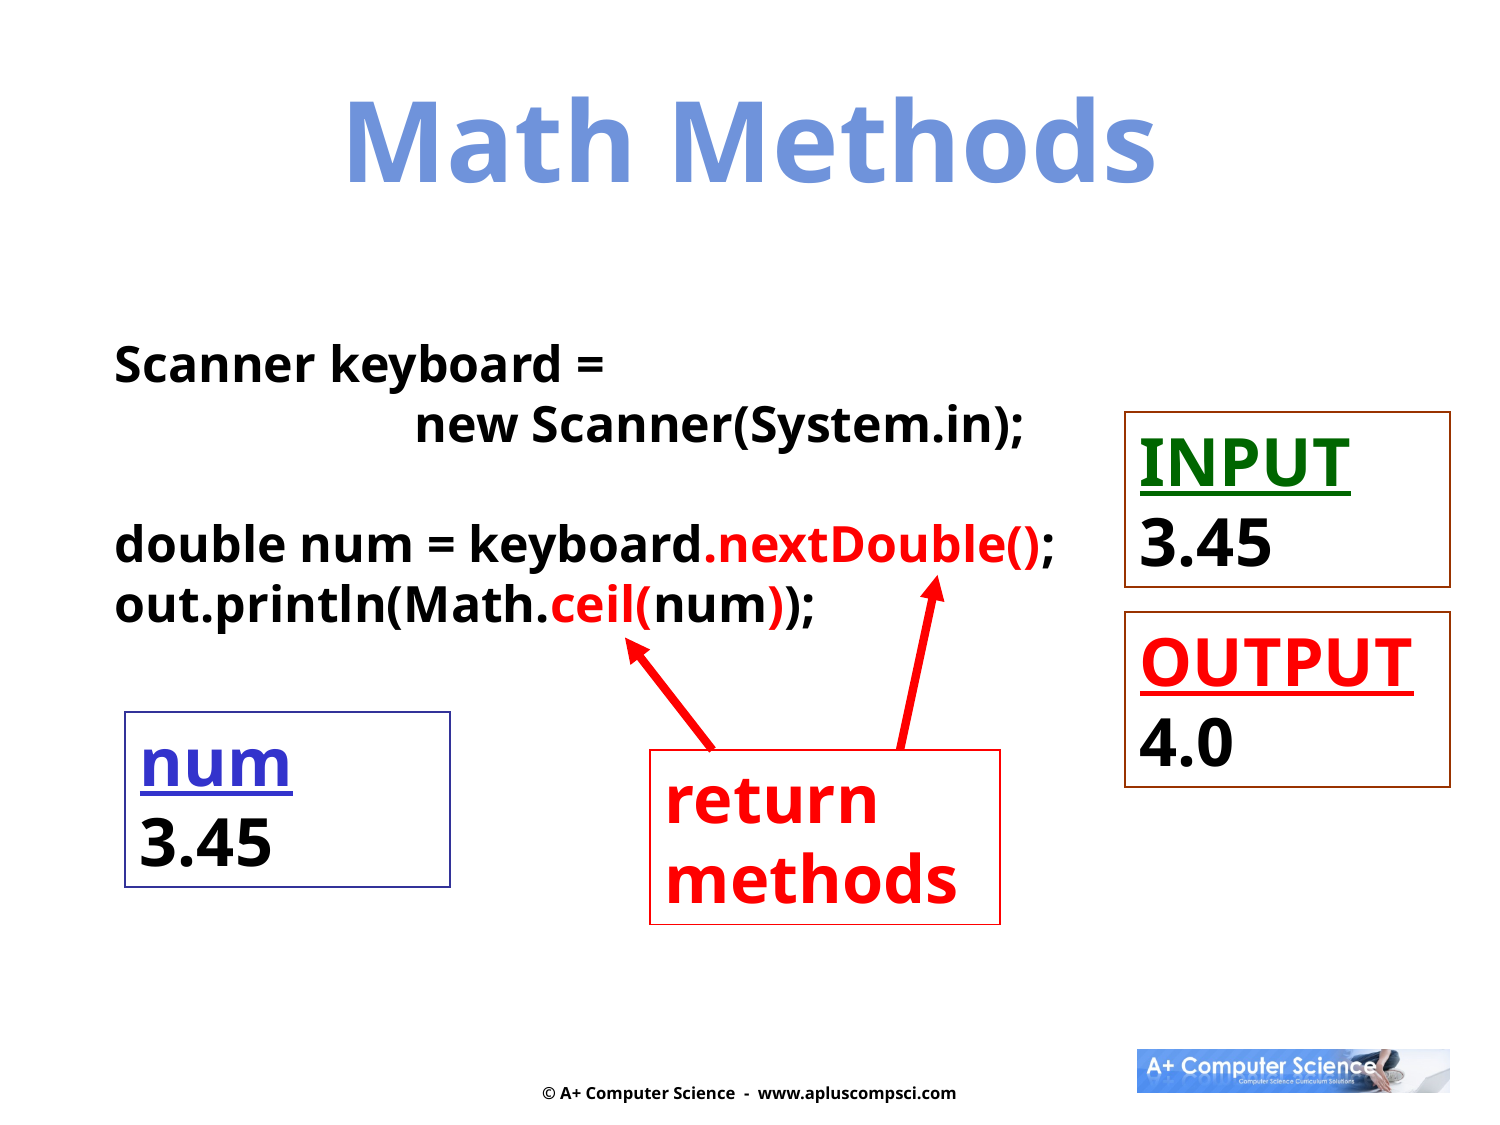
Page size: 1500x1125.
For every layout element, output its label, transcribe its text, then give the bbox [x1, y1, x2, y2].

text_box OUTPUT4.0 [1125, 612, 1450, 788]
text_box Scanner keyboard = new Scanner(System.in); double num = keyboard.nextDouble(); out.println(Math.ceil(num)); [99, 324, 1300, 880]
text_box num 3.45 [125, 712, 450, 888]
text_box [624, 637, 712, 749]
picture [1137, 1049, 1450, 1093]
text_box return methods [650, 749, 1000, 925]
text_box INPUT 3.45 [1125, 412, 1450, 588]
text_box Math Methods [0, 62, 1500, 213]
text_box [899, 574, 941, 751]
footer © A+ Computer Science - www.apluscompsci.com [512, 1024, 988, 1101]
